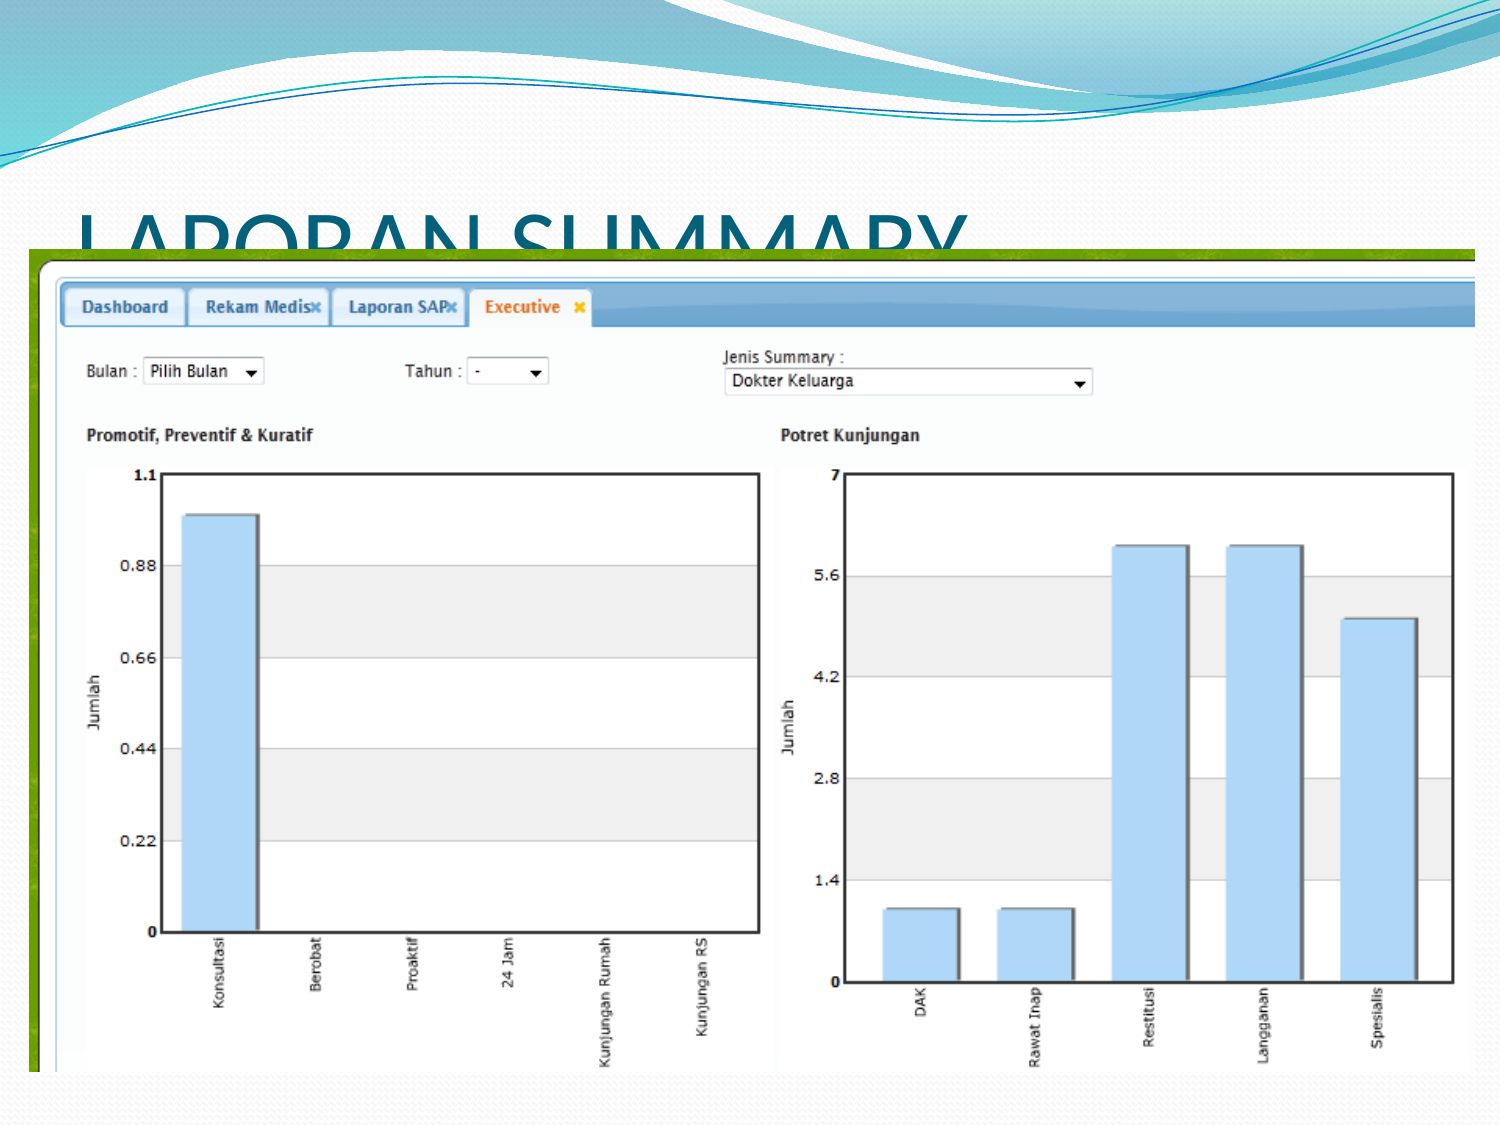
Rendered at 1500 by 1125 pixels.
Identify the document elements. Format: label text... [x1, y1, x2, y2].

title LAPORAN SUMMARY [75, 115, 1425, 249]
picture [28, 249, 1476, 1073]
